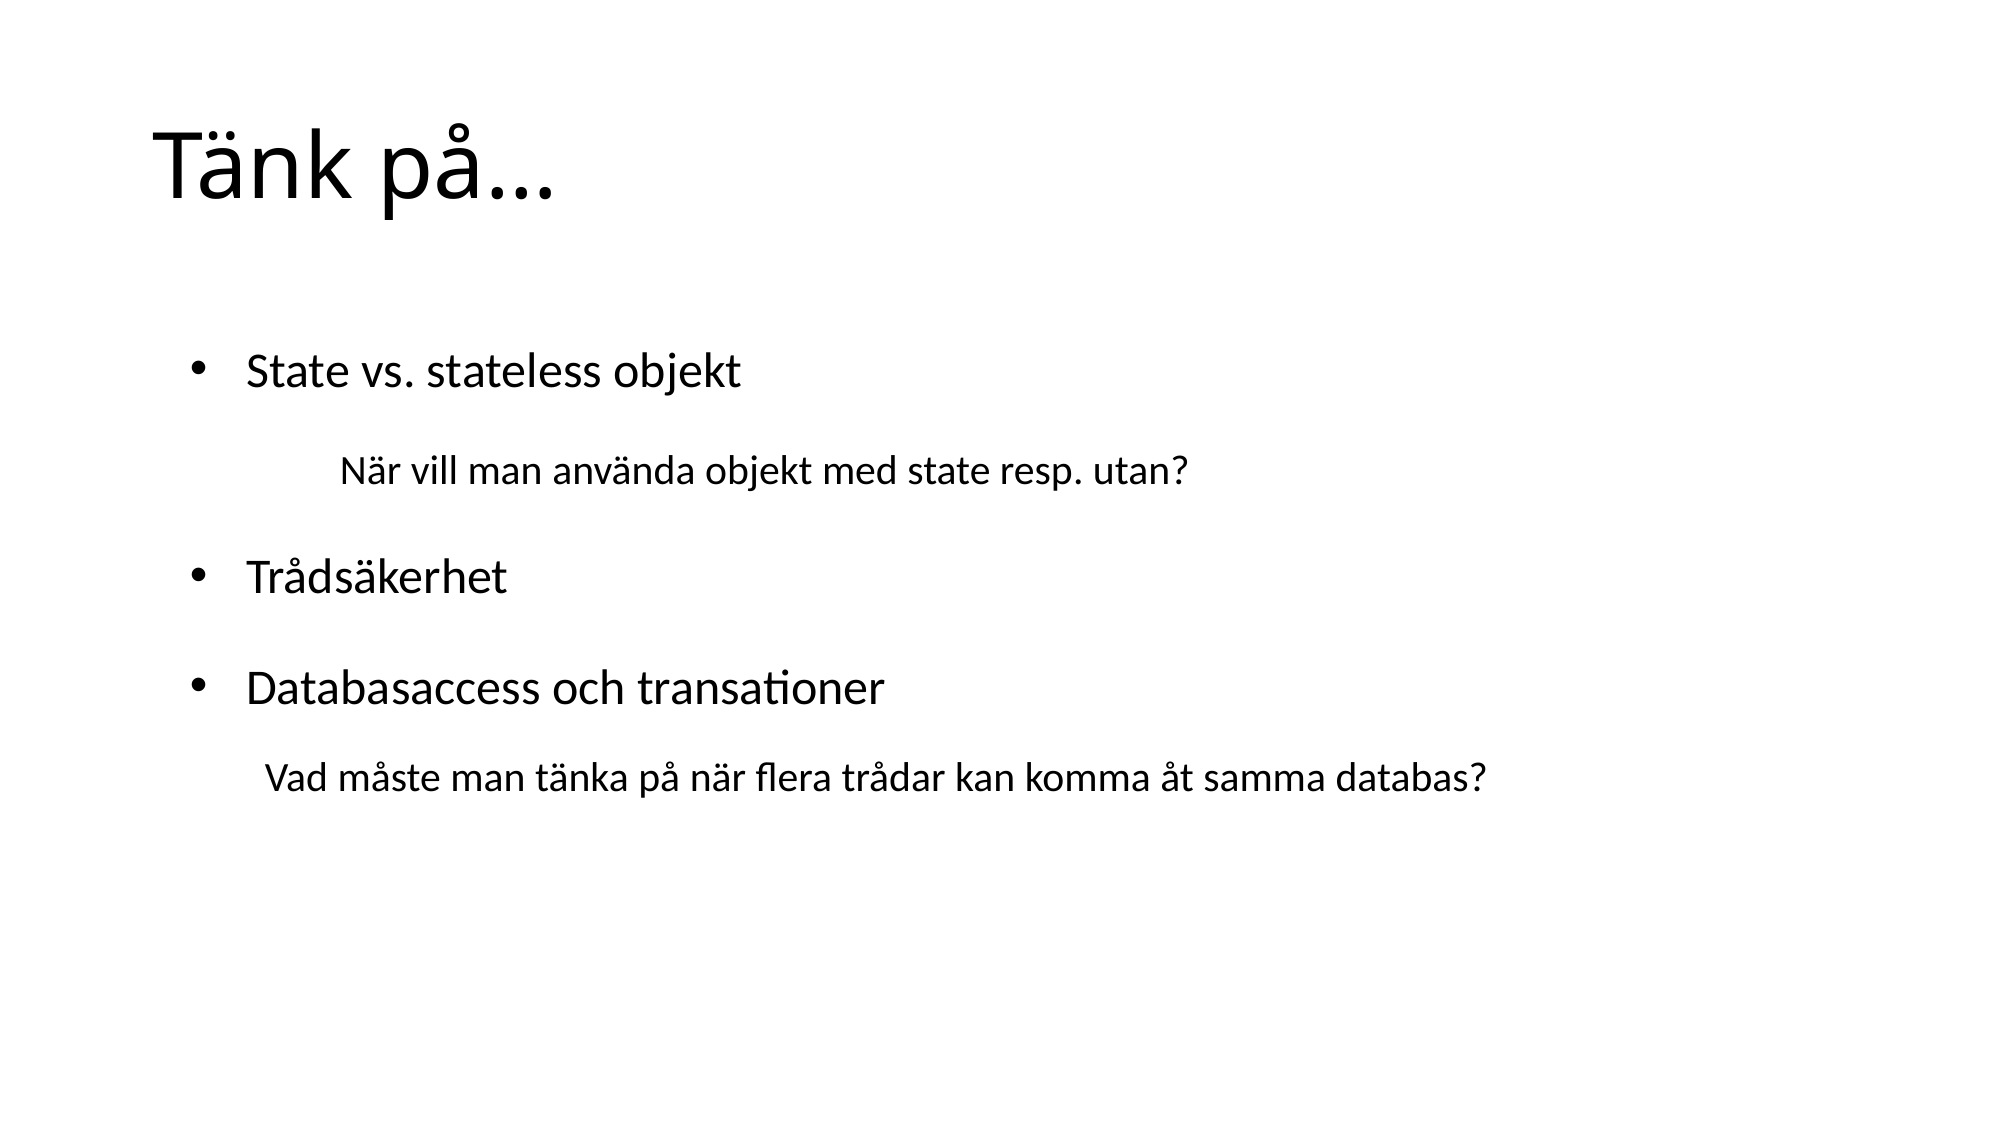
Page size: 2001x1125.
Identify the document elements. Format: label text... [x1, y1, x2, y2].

list State vs. stateless objekt När vill man använda objekt med state resp. utan? Trådsäkerhet Databasaccess och transationer Vad måste man tänka på när flera trådar kan komma åt samma databas? [137, 299, 1863, 1014]
title Tänk på… [137, 59, 1863, 278]
